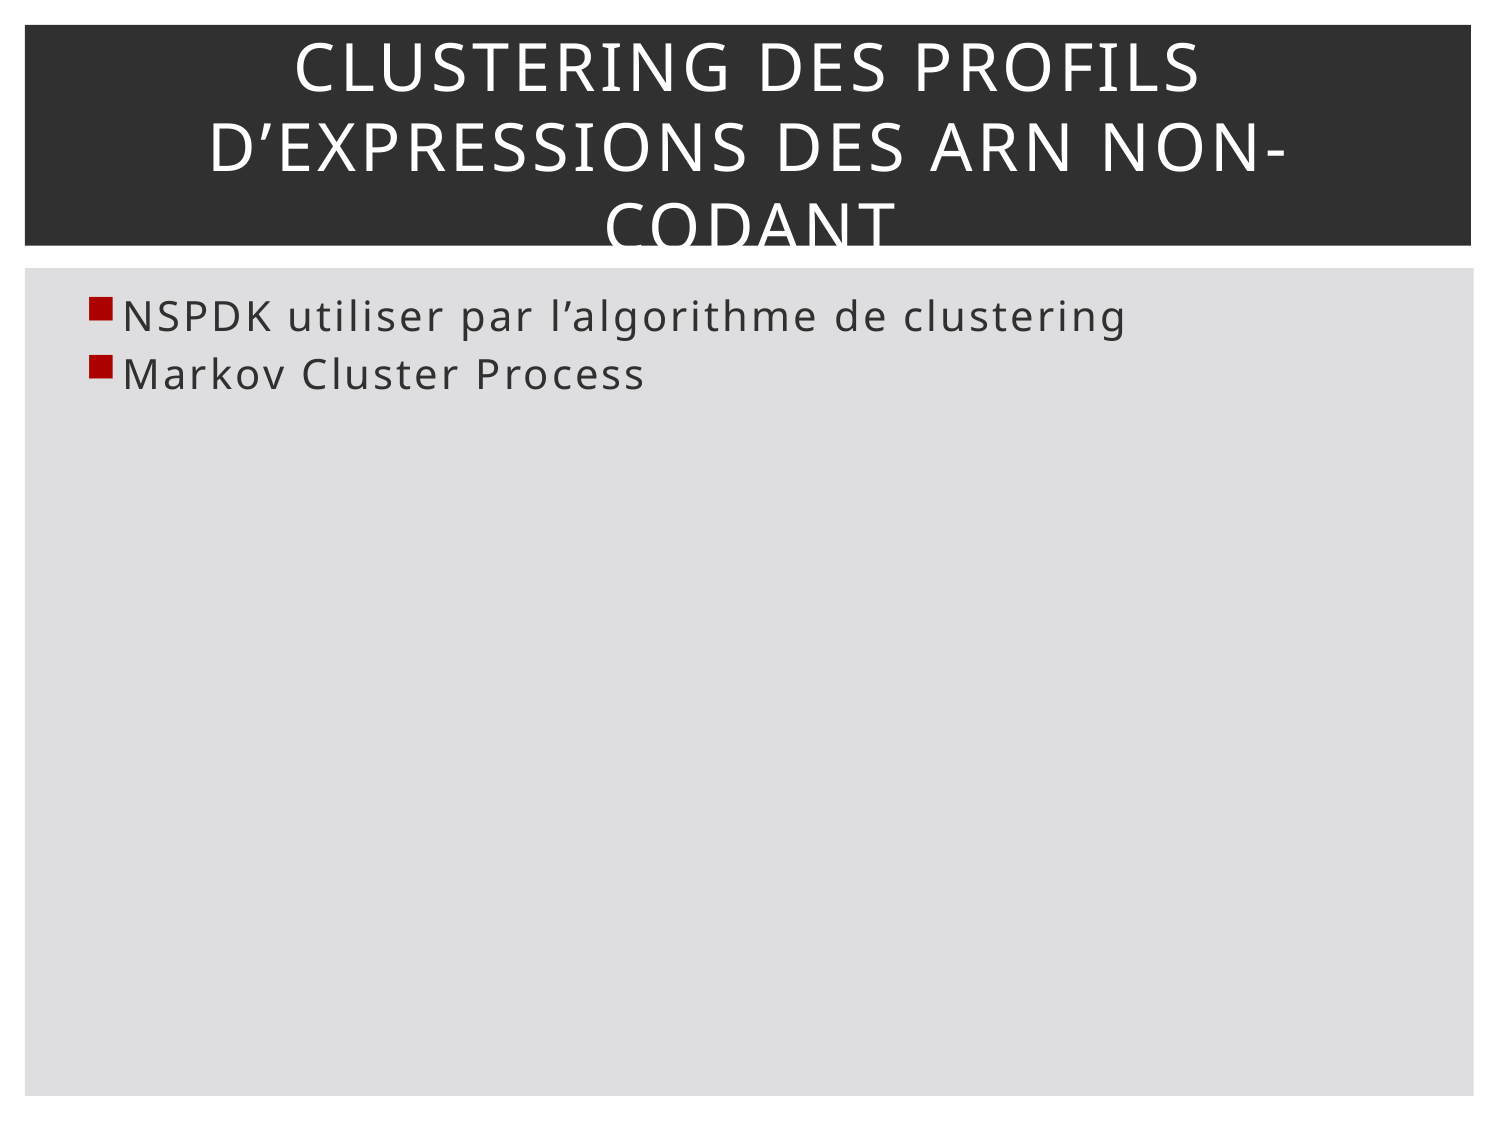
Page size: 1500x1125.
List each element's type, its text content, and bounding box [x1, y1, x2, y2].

list NSPDK utiliser par l’algorithme de clustering Markov Cluster Process [62, 281, 1442, 1005]
title Clustering des profils d’expressions des ARN non-codant [62, 58, 1438, 232]
